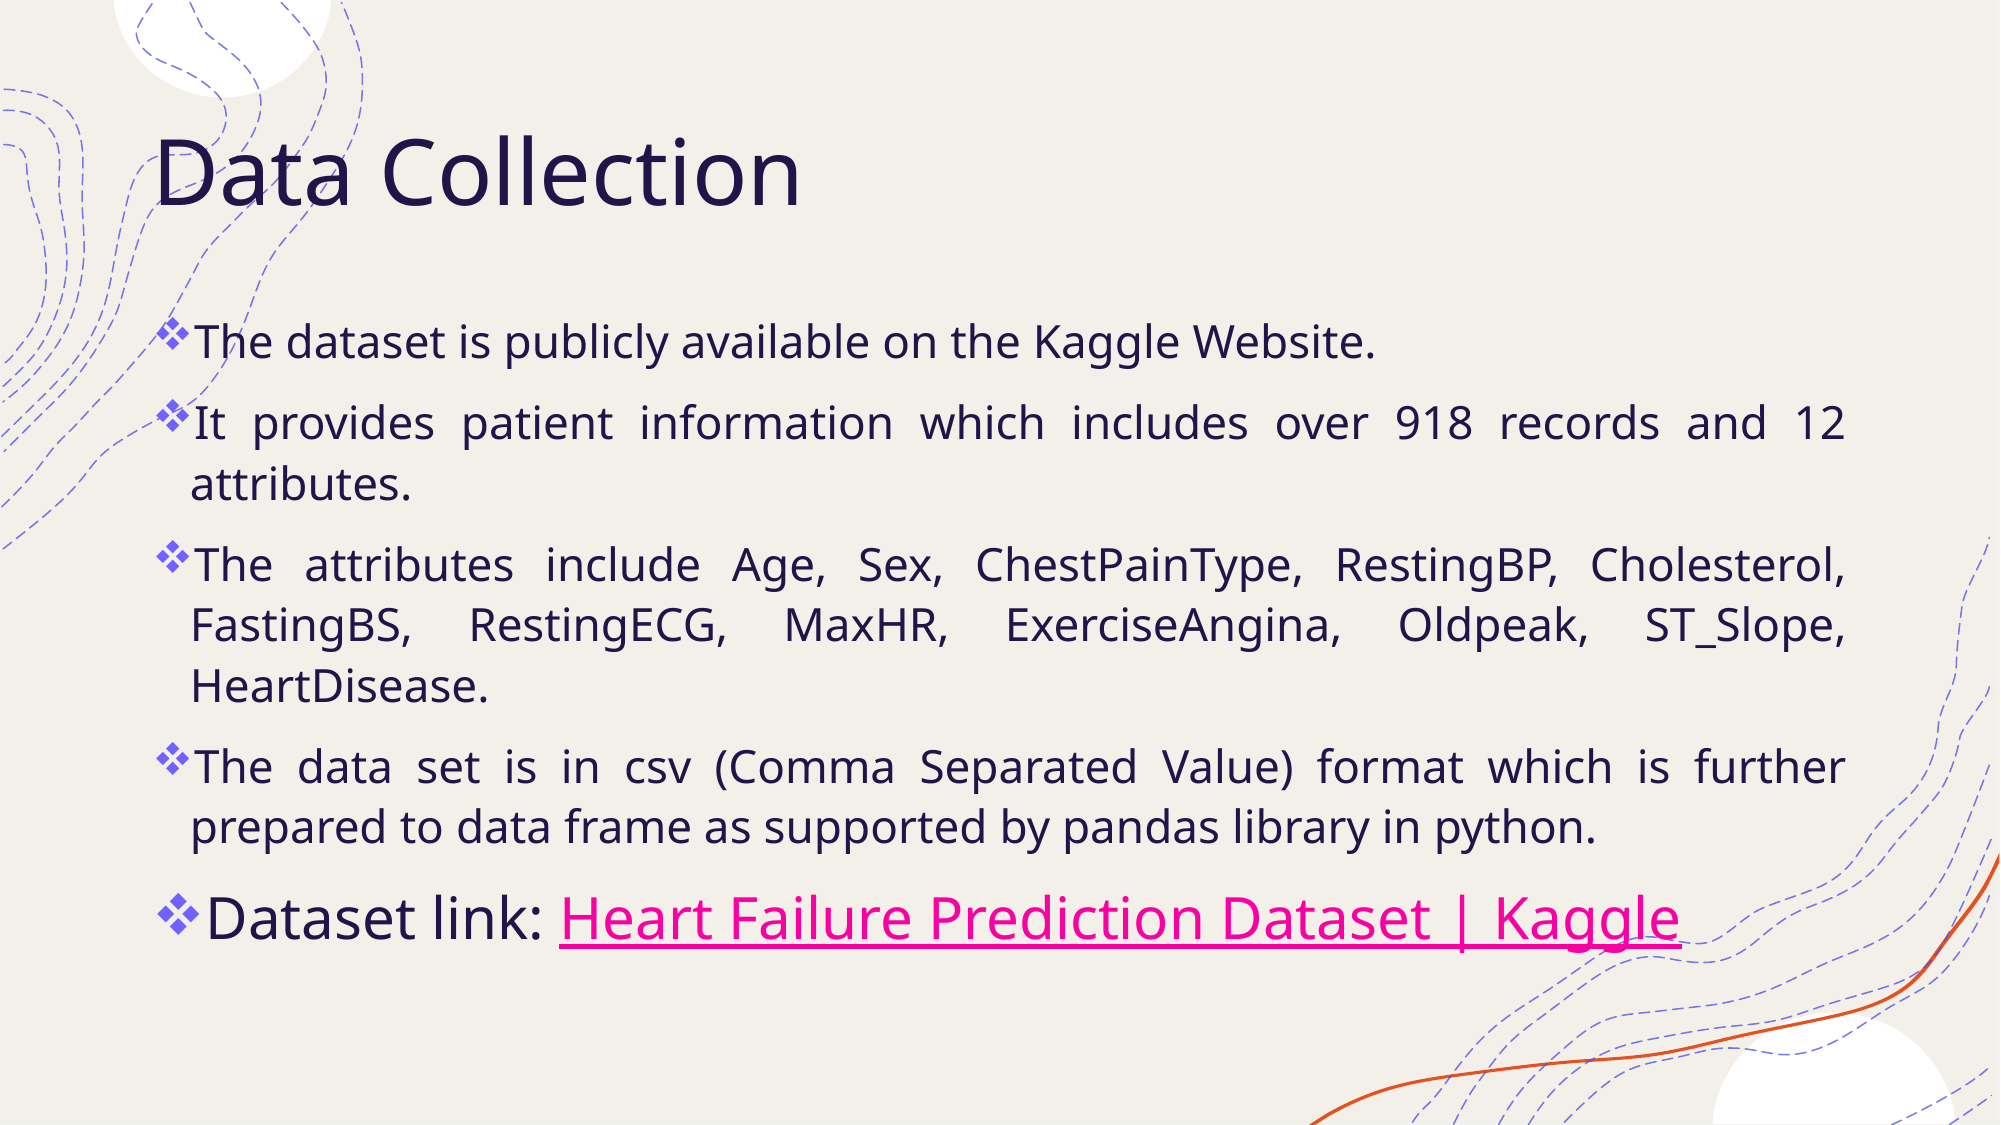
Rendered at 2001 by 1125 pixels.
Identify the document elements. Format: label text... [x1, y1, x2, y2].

title Data Collection [137, 59, 1863, 278]
list The dataset is publicly available on the Kaggle Website. It provides patient information which includes over 918 records and 12 attributes. The attributes include Age, Sex, ChestPainType, RestingBP, Cholesterol, FastingBS, RestingECG, MaxHR, ExerciseAngina, Oldpeak, ST_Slope, HeartDisease. The data set is in csv (Comma Separated Value) format which is further prepared to data frame as supported by pandas library in python. Dataset link: Heart Failure Prediction Dataset | Kaggle [137, 299, 1863, 1014]
